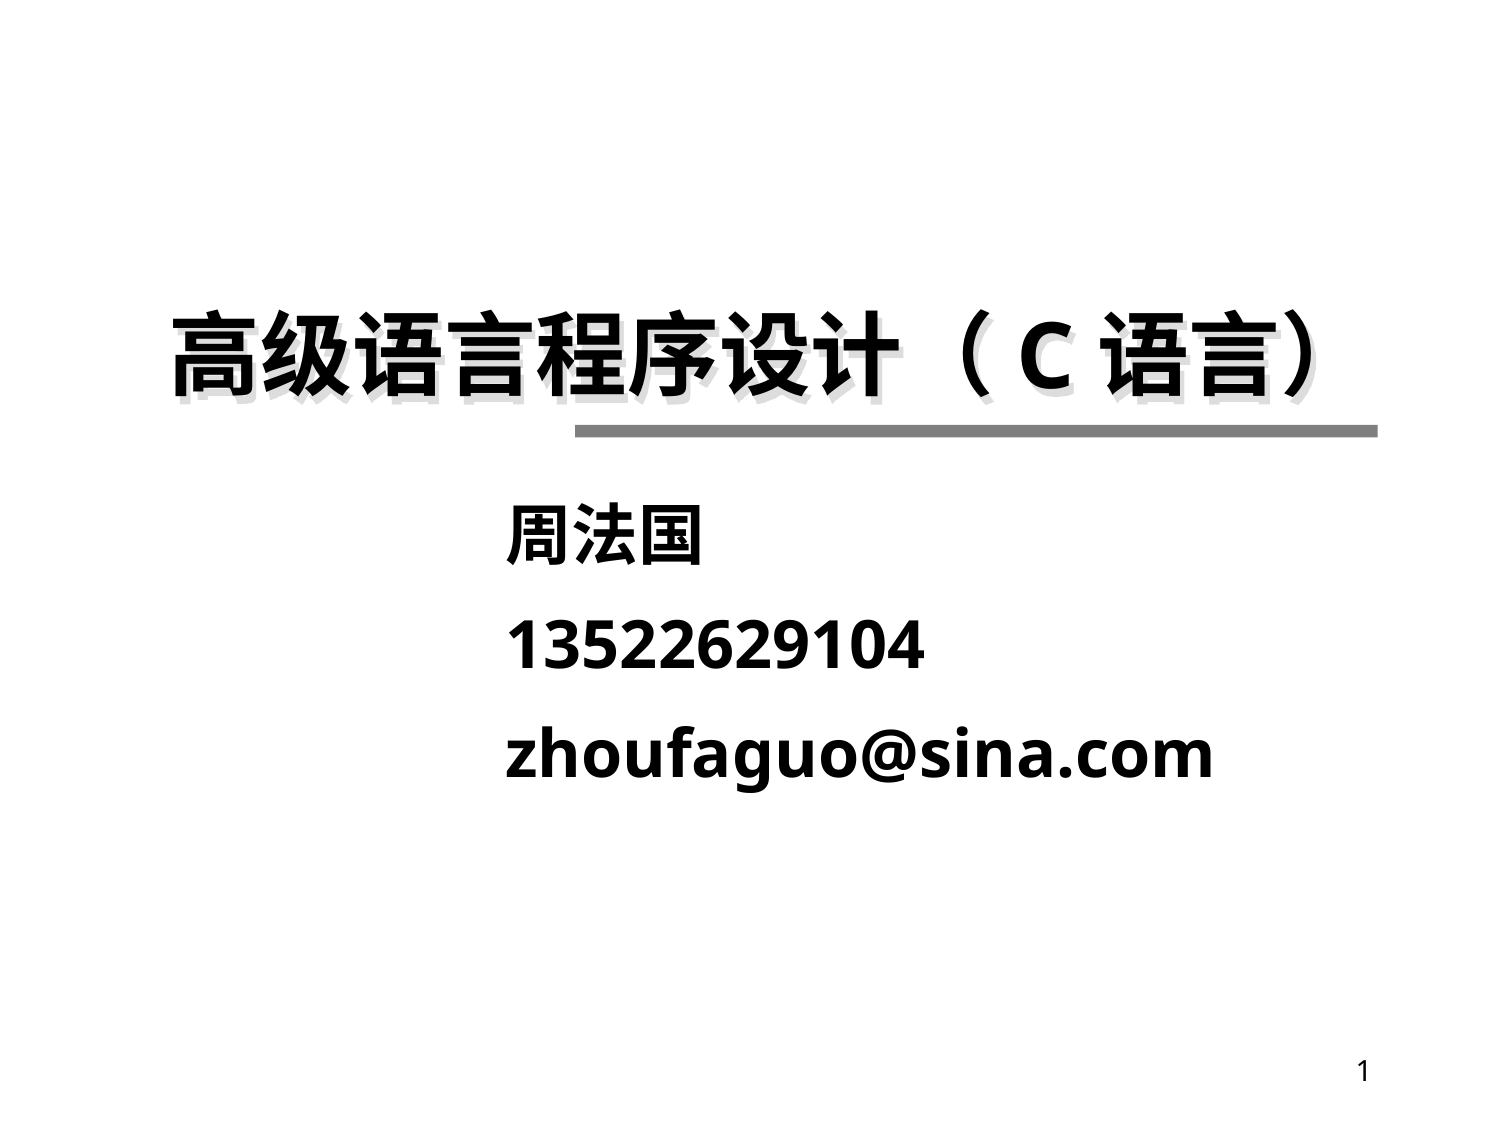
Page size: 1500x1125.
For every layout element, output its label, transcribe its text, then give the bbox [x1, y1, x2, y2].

slide_number 1 [1074, 1024, 1388, 1101]
subtitle 周法国 13522629104 zhoufaguo@sina.com [490, 469, 1388, 981]
title 高级语言程序设计（C语言） [127, 289, 1388, 415]
